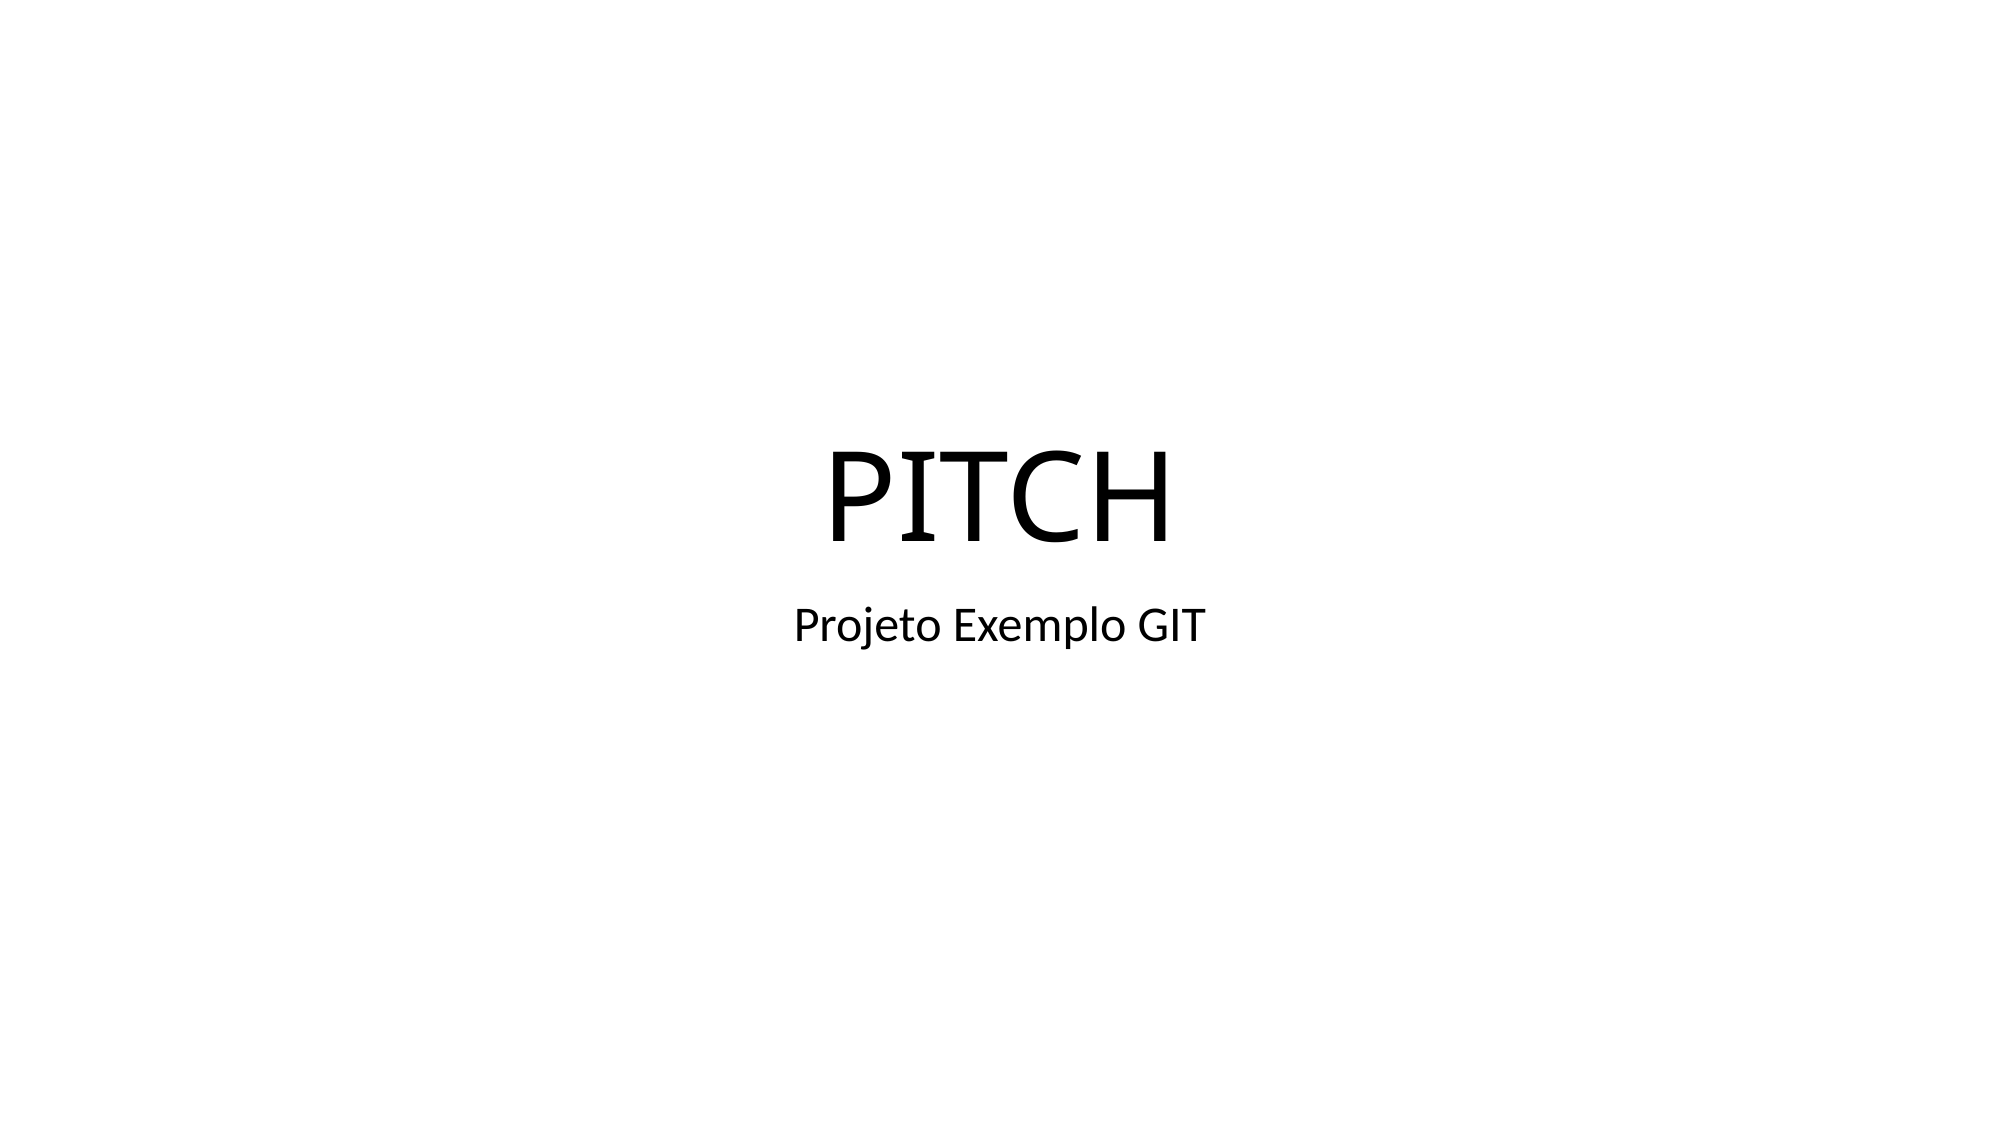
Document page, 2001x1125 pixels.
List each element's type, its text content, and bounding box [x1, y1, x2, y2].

title PITCH [249, 184, 1750, 576]
subtitle Projeto Exemplo GIT [249, 590, 1750, 863]
